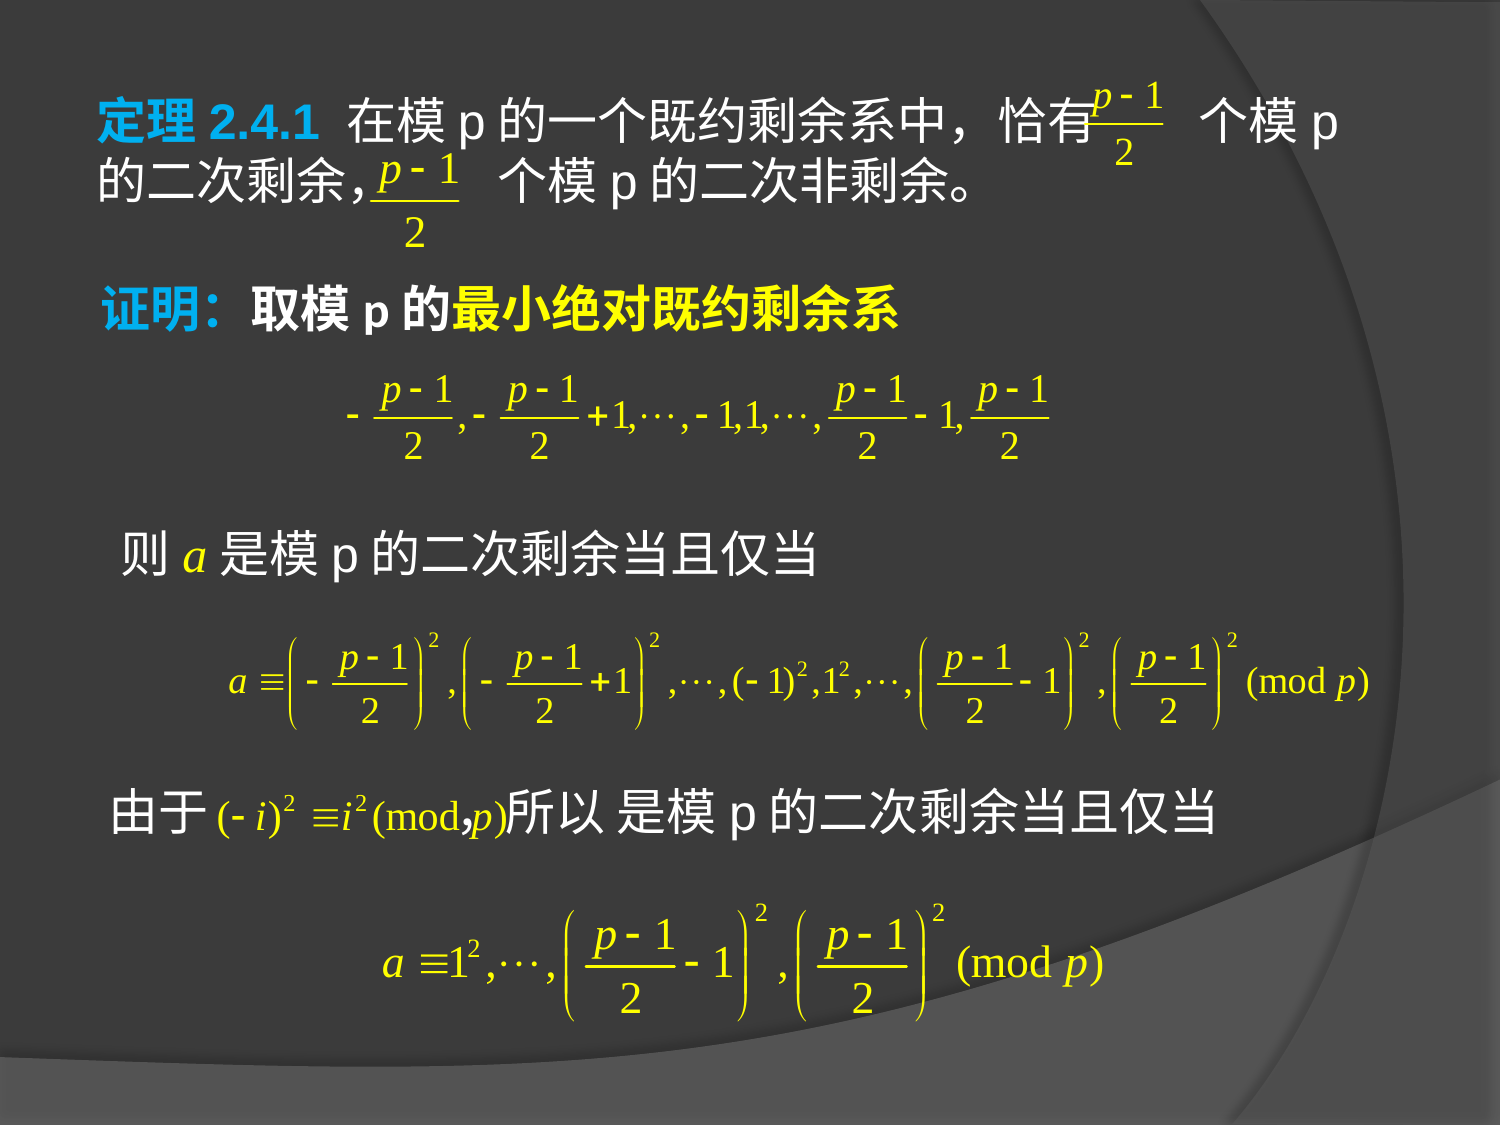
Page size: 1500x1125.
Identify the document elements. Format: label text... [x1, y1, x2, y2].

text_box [374, 890, 1113, 1032]
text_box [339, 362, 1059, 469]
text_box 由于 ，所以 是模p的二次剩余当且仅当 [93, 773, 1301, 849]
text_box 证明：取模p的最小绝对既约剩余系 [85, 269, 917, 345]
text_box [222, 620, 1378, 739]
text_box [362, 140, 469, 258]
text_box 则a是模p的二次剩余当且仅当 [105, 515, 879, 591]
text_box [1077, 70, 1173, 175]
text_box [210, 784, 516, 849]
text_box 定理2.4.1 在模p的一个既约剩余系中，恰有 个模p的二次剩余， 个模p的二次非剩余。 [82, 81, 1383, 217]
